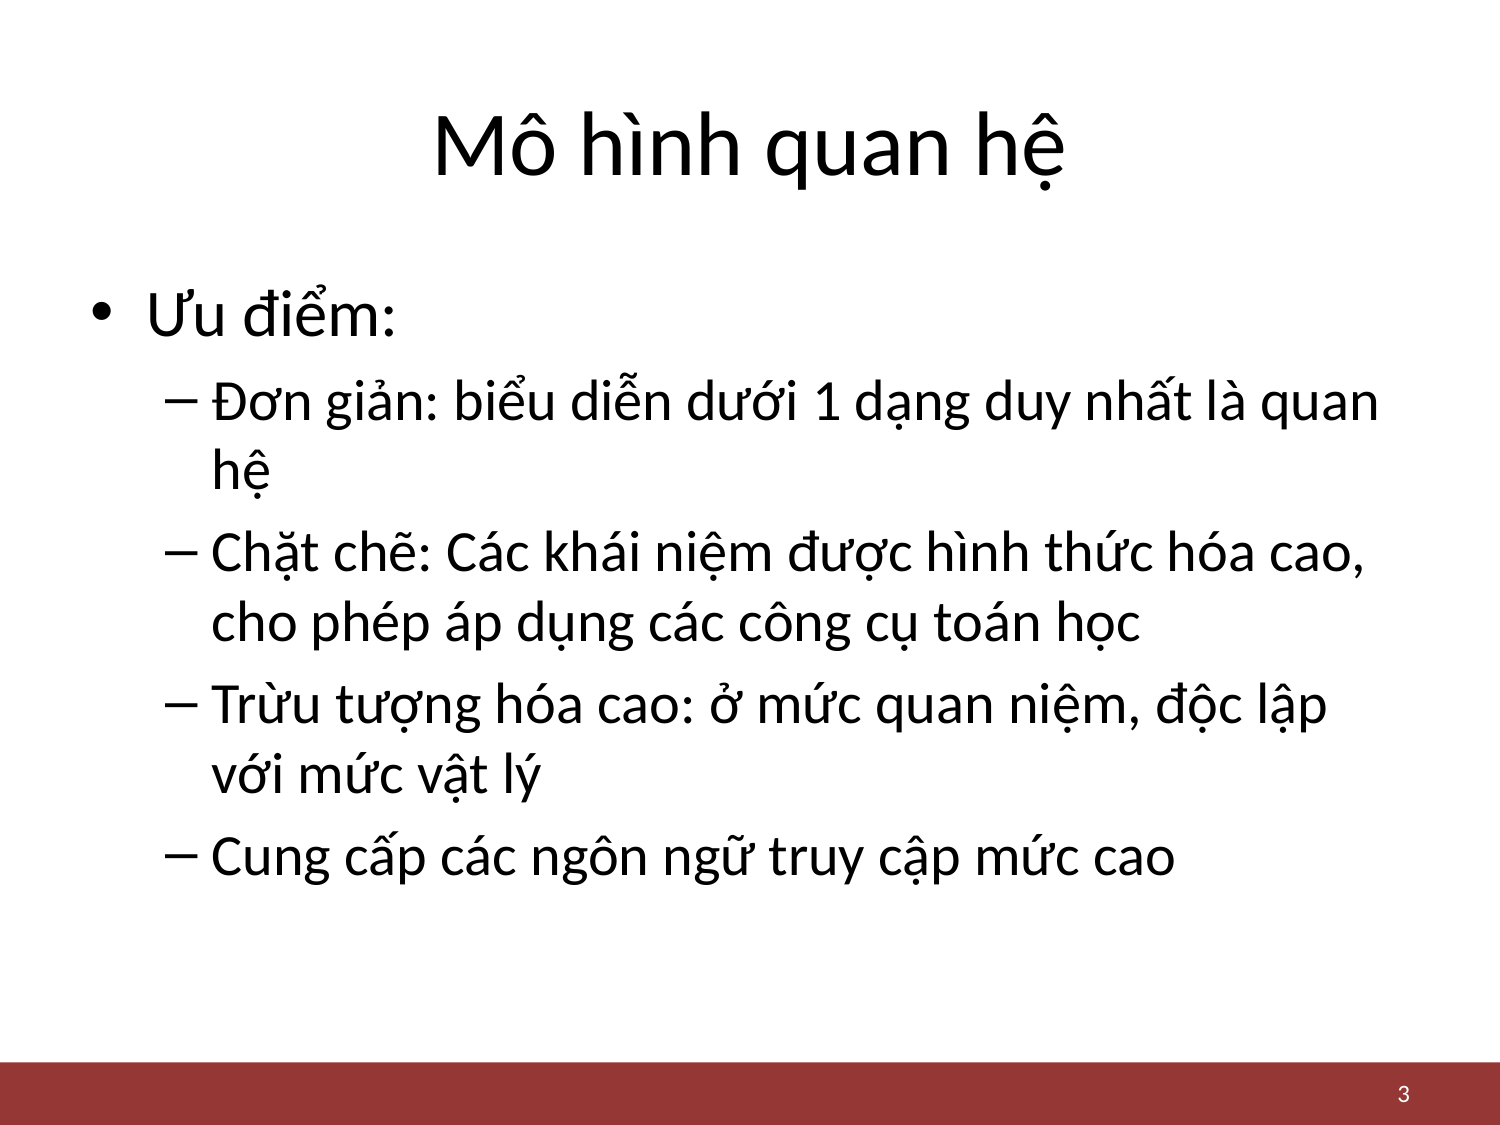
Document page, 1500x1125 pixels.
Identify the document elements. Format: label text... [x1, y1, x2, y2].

title Mô hình quan hệ [75, 45, 1425, 233]
list Ưu điểm: Đơn giản: biểu diễn dưới 1 dạng duy nhất là quan hệ Chặt chẽ: Các khái niệm được hình thức hóa cao, cho phép áp dụng các công cụ toán học Trừu tượng hóa cao: ở mức quan niệm, độc lập với mức vật lý Cung cấp các ngôn ngữ truy cập mức cao [75, 262, 1425, 1005]
slide_number 3 [1074, 1072, 1425, 1113]
